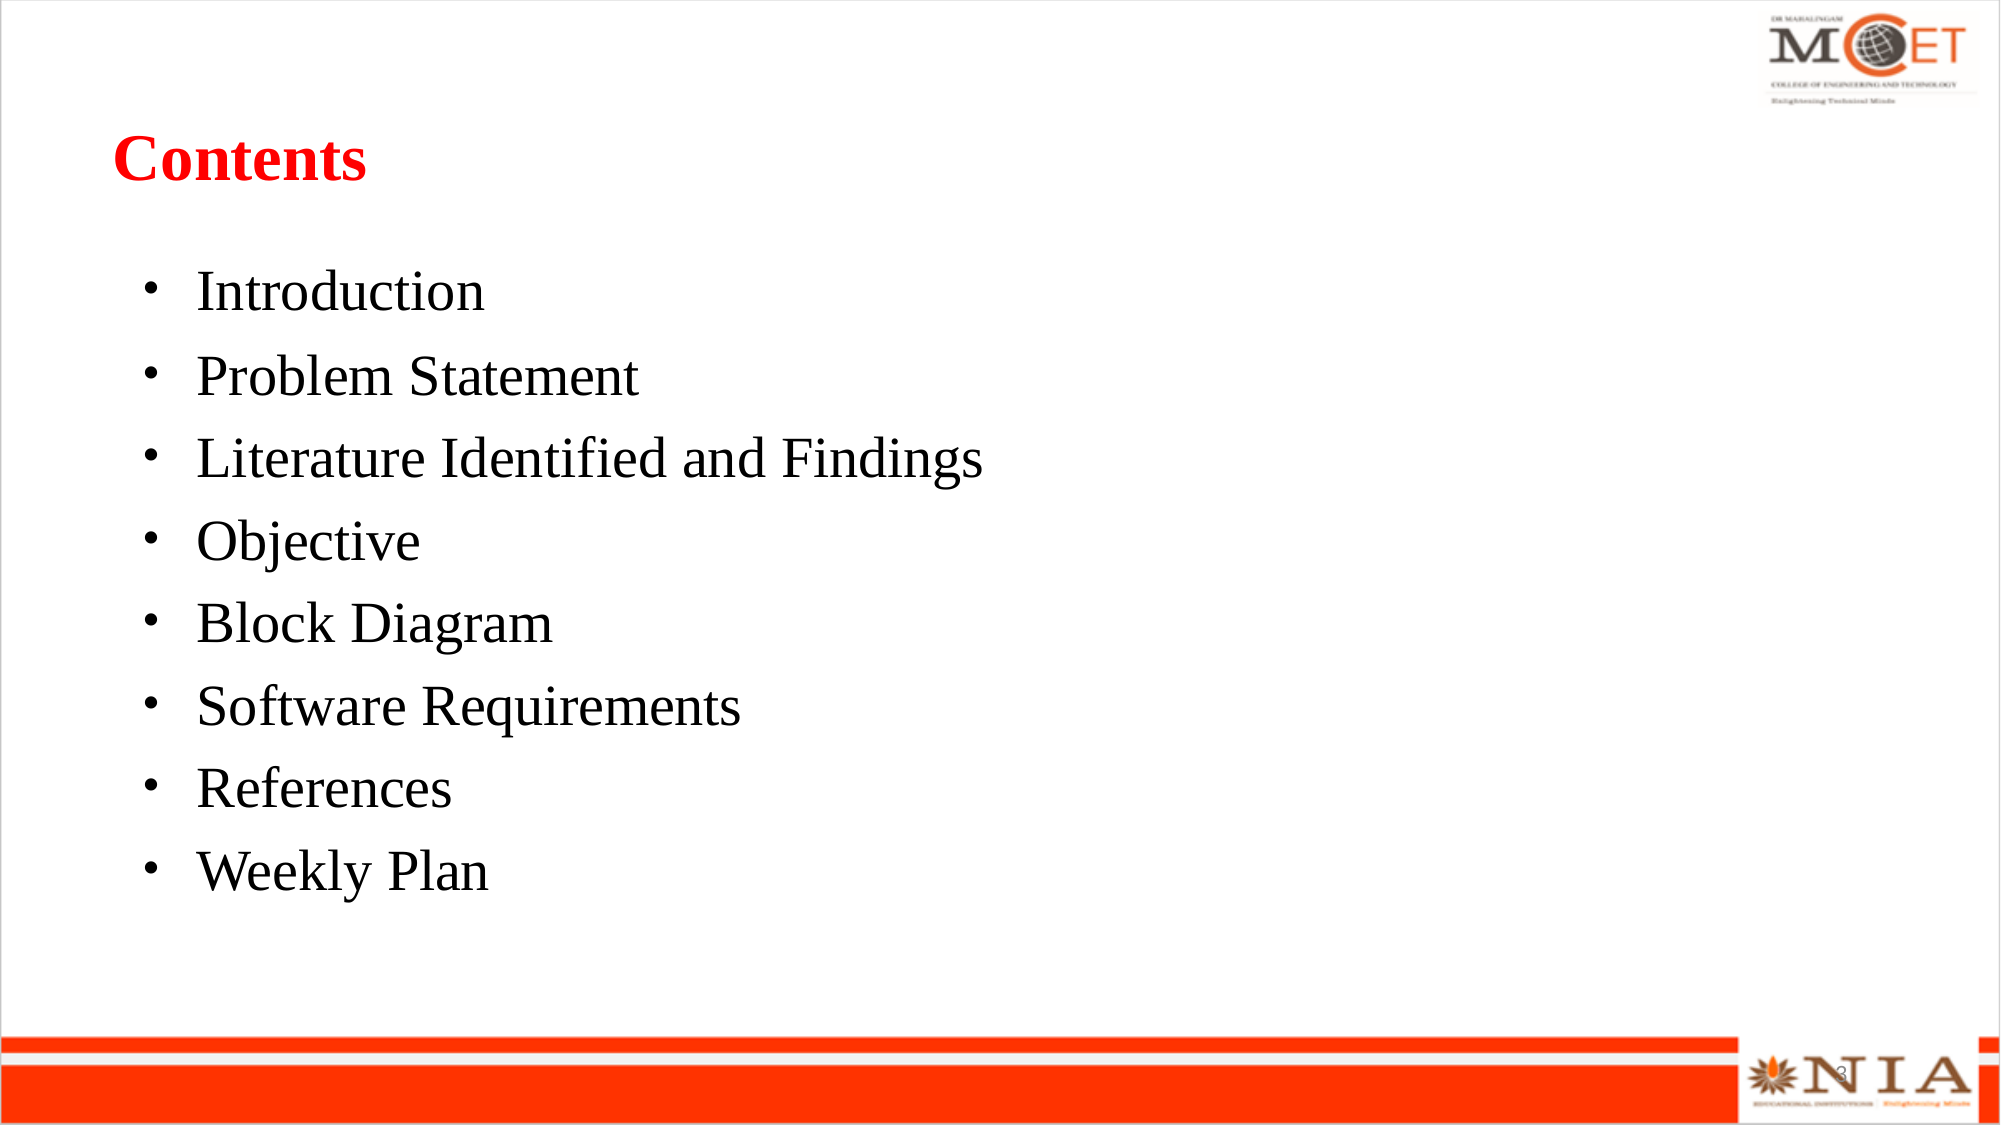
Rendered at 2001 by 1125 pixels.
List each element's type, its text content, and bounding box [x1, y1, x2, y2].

text_box Introduction Problem Statement Literature Identified and Findings Objective Block Diagram Software Requirements References Weekly Plan [137, 237, 1197, 903]
title Contents [110, 57, 565, 248]
picture [0, 0, 2001, 1125]
slide_number 3 [1412, 1042, 1863, 1103]
